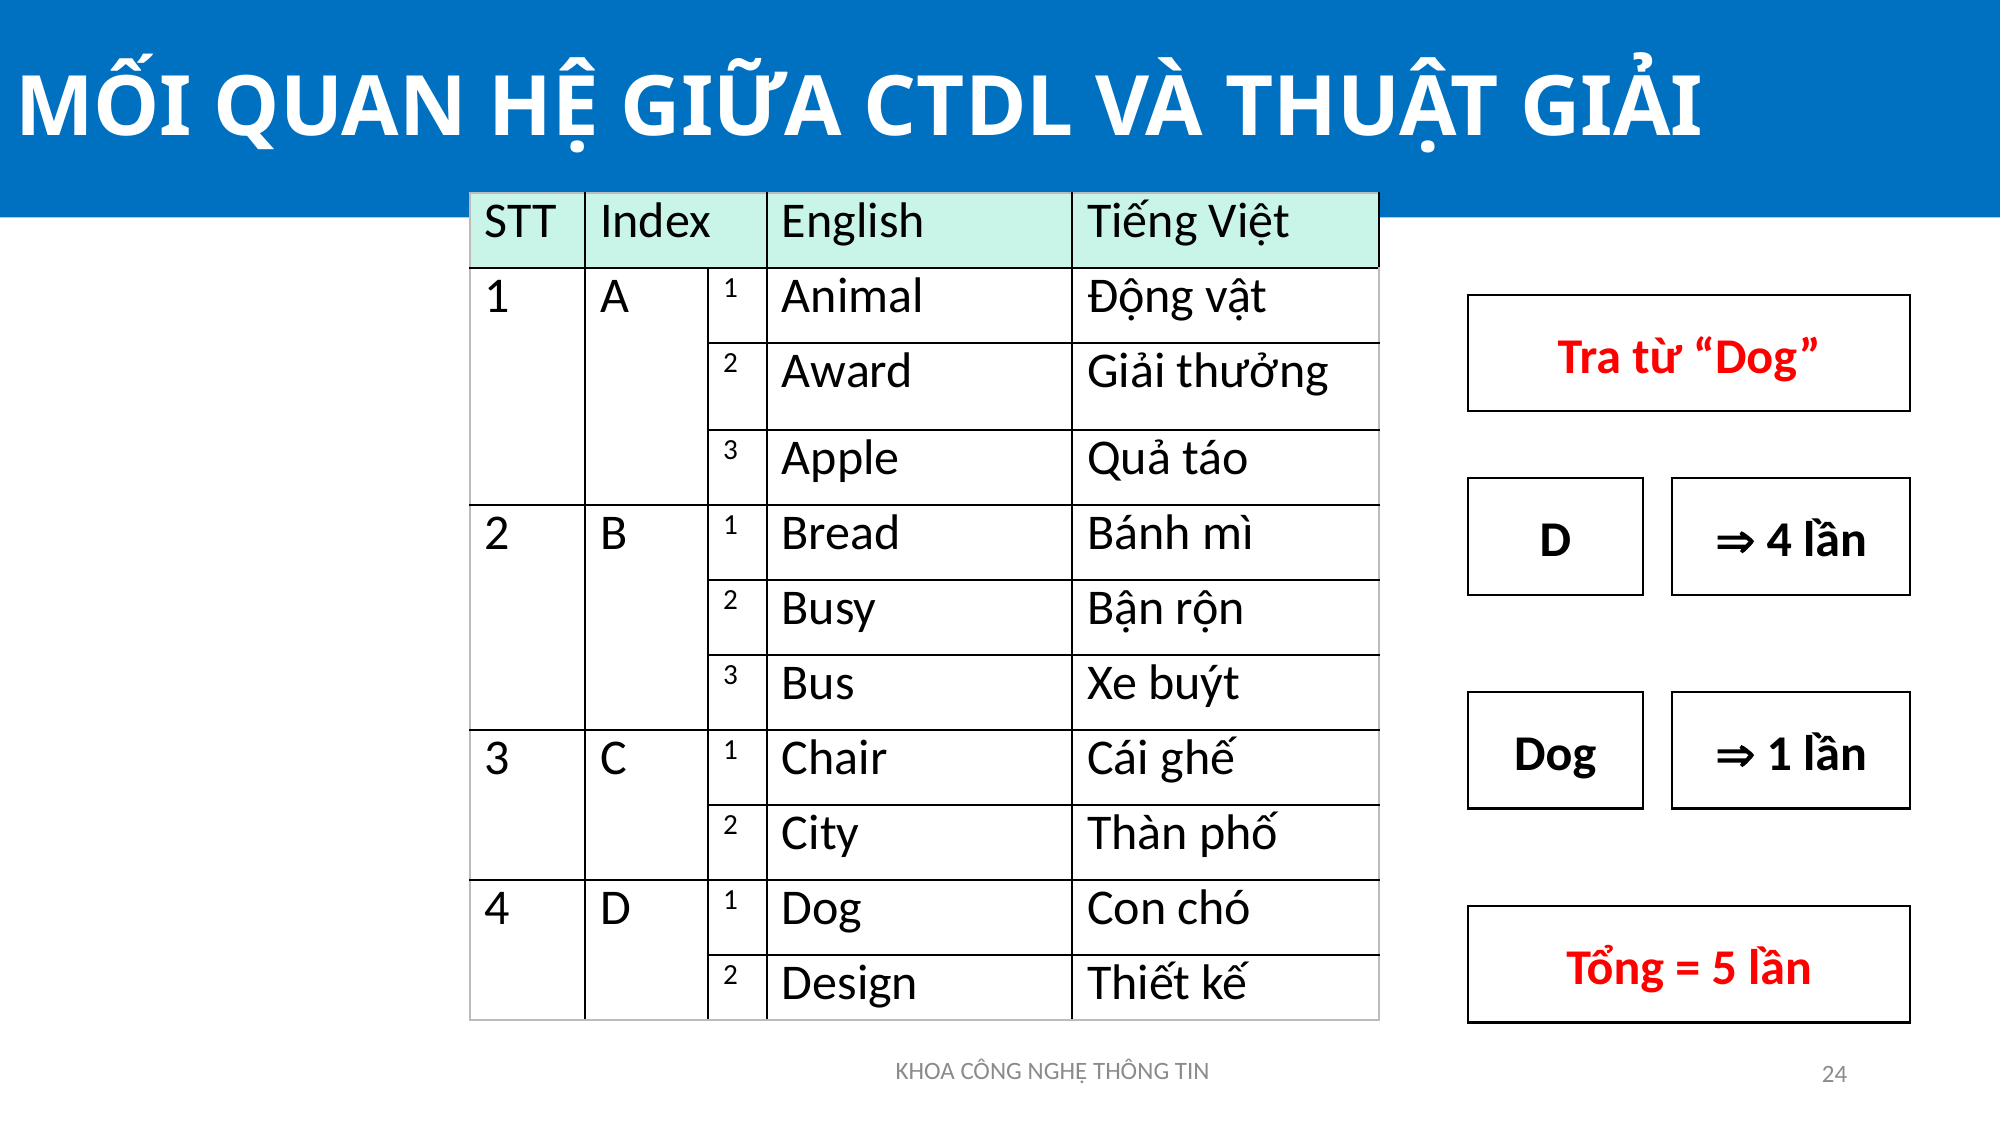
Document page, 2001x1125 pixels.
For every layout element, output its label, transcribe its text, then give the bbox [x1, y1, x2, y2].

table_cell A [586, 269, 707, 504]
table_cell 3 [471, 731, 584, 879]
table_cell Bus [768, 656, 1071, 729]
table_cell Xe buýt [1073, 656, 1378, 729]
table_cell 1 [709, 881, 766, 954]
table_cell Dog [768, 881, 1071, 954]
table_cell 3 [709, 656, 766, 729]
slide_number 24 [1412, 1042, 1863, 1103]
table_cell 1 [709, 506, 766, 579]
title MỐI QUAN HỆ GIỮA CTDL VÀ THUẬT GIẢI [0, 0, 2000, 218]
table_cell Giải thưởng [1073, 344, 1378, 429]
table_cell Animal [768, 269, 1071, 342]
table_cell Bread [768, 506, 1071, 579]
table_cell Con chó [1073, 881, 1378, 954]
table_cell B [586, 506, 707, 729]
table_cell 1 [709, 269, 766, 342]
table_cell Thiết kế [1073, 956, 1378, 1019]
text_box D [1467, 477, 1644, 596]
text_box  4 lần [1671, 477, 1911, 596]
table_cell C [586, 731, 707, 879]
table_cell 2 [471, 506, 584, 729]
table_header STT [471, 194, 584, 267]
table_cell Bận rộn [1073, 581, 1378, 654]
table_cell Thàn phố [1073, 806, 1378, 879]
text_box  1 lần [1671, 691, 1911, 810]
table_cell City [768, 806, 1071, 879]
text_box Tổng = 5 lần [1467, 905, 1911, 1024]
table_header Tiếng Việt [1073, 194, 1378, 267]
table_cell Cái ghế [1073, 731, 1378, 804]
table_cell 1 [471, 269, 584, 504]
table_cell 3 [709, 431, 766, 504]
text_box Dog [1467, 691, 1644, 810]
table_cell 2 [709, 344, 766, 429]
table_cell 2 [709, 806, 766, 879]
table_cell D [586, 881, 707, 1019]
table_cell Quả táo [1073, 431, 1378, 504]
table_cell Chair [768, 731, 1071, 804]
table_cell Design [768, 956, 1071, 1019]
table_cell 2 [709, 581, 766, 654]
table_cell 1 [709, 731, 766, 804]
table_header Index [586, 194, 766, 267]
table_cell Award [768, 344, 1071, 429]
table_cell 2 [709, 956, 766, 1019]
table_header English [768, 194, 1071, 267]
table_cell Apple [768, 431, 1071, 504]
table_cell Động vật [1073, 269, 1378, 342]
text_box Tra từ “Dog” [1467, 294, 1911, 412]
table_cell Bánh mì [1073, 506, 1378, 579]
table_cell Busy [768, 581, 1071, 654]
table_cell 4 [471, 881, 584, 1019]
